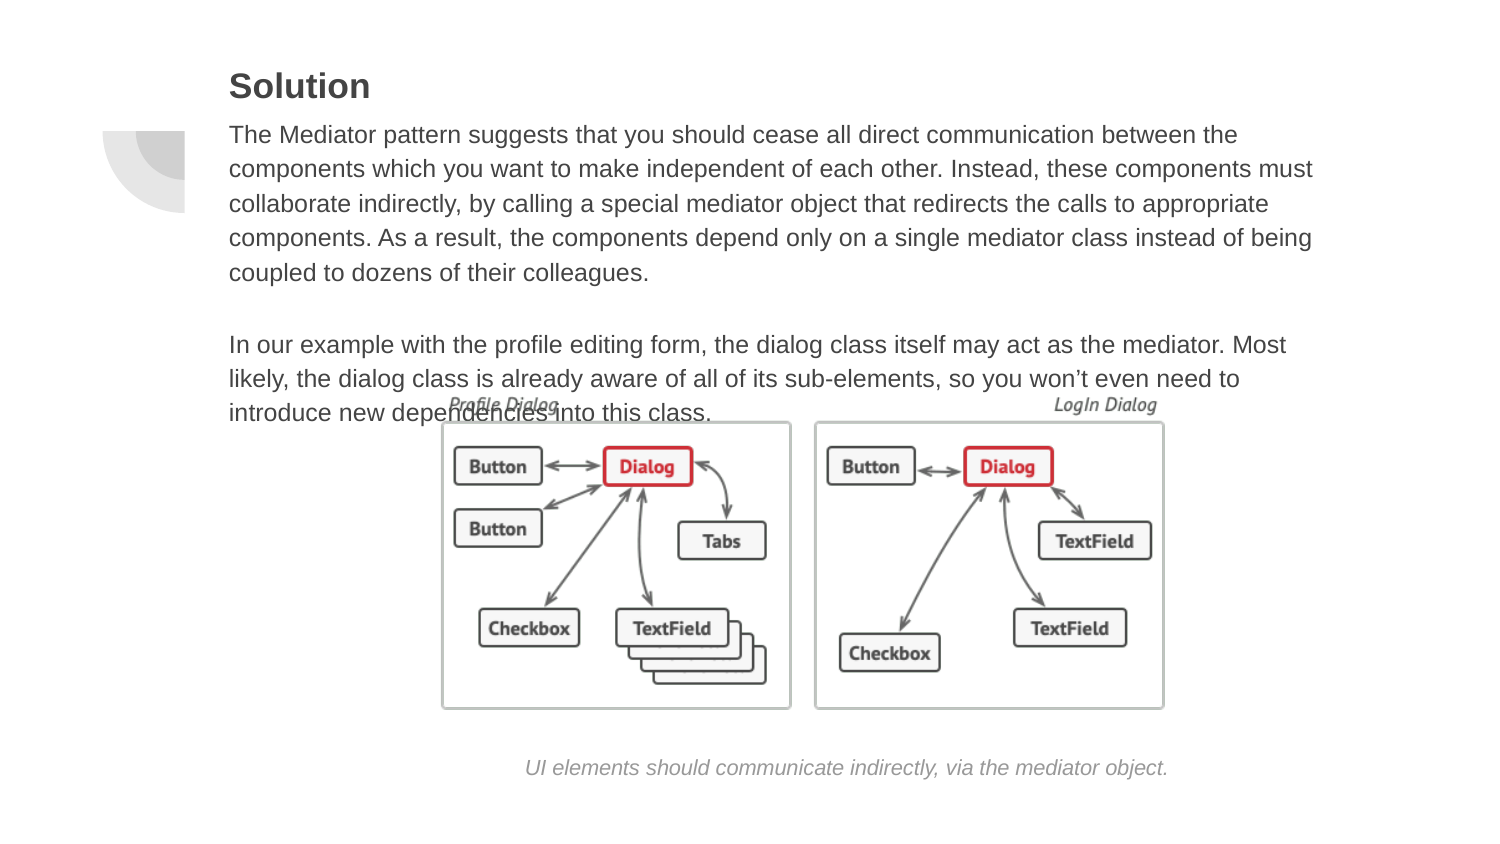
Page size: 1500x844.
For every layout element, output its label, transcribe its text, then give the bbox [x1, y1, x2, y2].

picture [430, 384, 1176, 721]
list Solution The Mediator pattern suggests that you should cease all direct communication between the components which you want to make independent of each other. Instead, these components must collaborate indirectly, by calling a special mediator object that redirects the calls to appropriate components. As a result, the components depend only on a single mediator class instead of being coupled to dozens of their colleagues. In our example with the profile editing form, the dialog class itself may act as the mediator. Most likely, the dialog class is already aware of all of its sub-elements, so you won’t even need to introduce new dependencies into this class. [213, 41, 1368, 459]
text_box UI elements should communicate indirectly, via the mediator object. [318, 740, 1376, 793]
